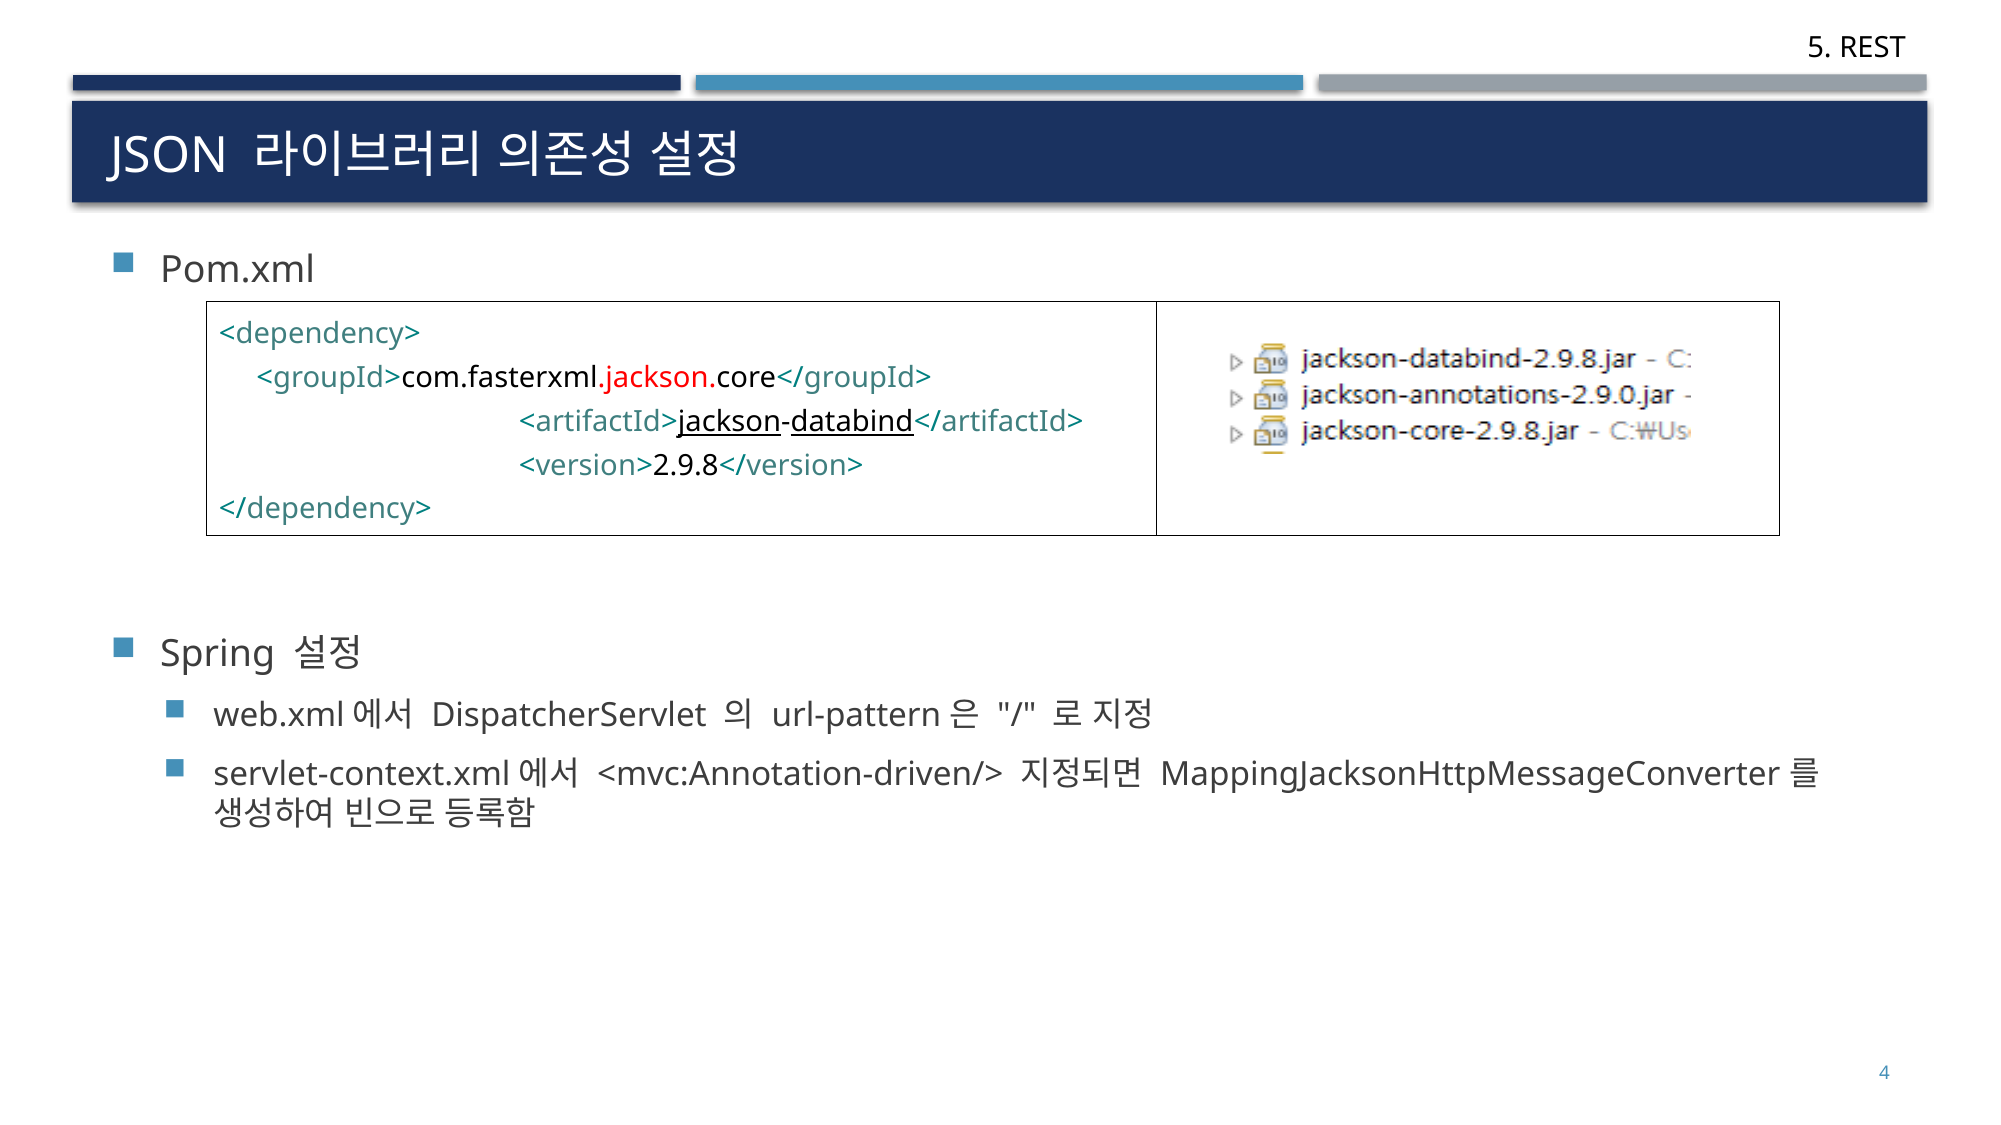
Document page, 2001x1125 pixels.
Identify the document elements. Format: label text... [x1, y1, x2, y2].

table_header [1157, 302, 1779, 535]
picture [1212, 341, 1692, 454]
table_header <dependency> <groupId>com.fasterxml.jackson.core</groupId> <artifactId>jackson-databind</artifactId> <version>2.9.8</version> </dependency> [207, 302, 1156, 535]
slide_number 4 [1732, 1043, 1905, 1104]
title JSON 라이브러리 의존성 설정 [95, 107, 1905, 191]
list Pom.xml Spring 설정 web.xml에서 DispatcherServlet 의 url-pattern은 "/" 로 지정 servlet-context.xml에서 <mvc:Annotation-driven/> 지정되면 MappingJacksonHttpMessageConverter를 생성하여 빈으로 등록함 [95, 237, 1905, 1030]
